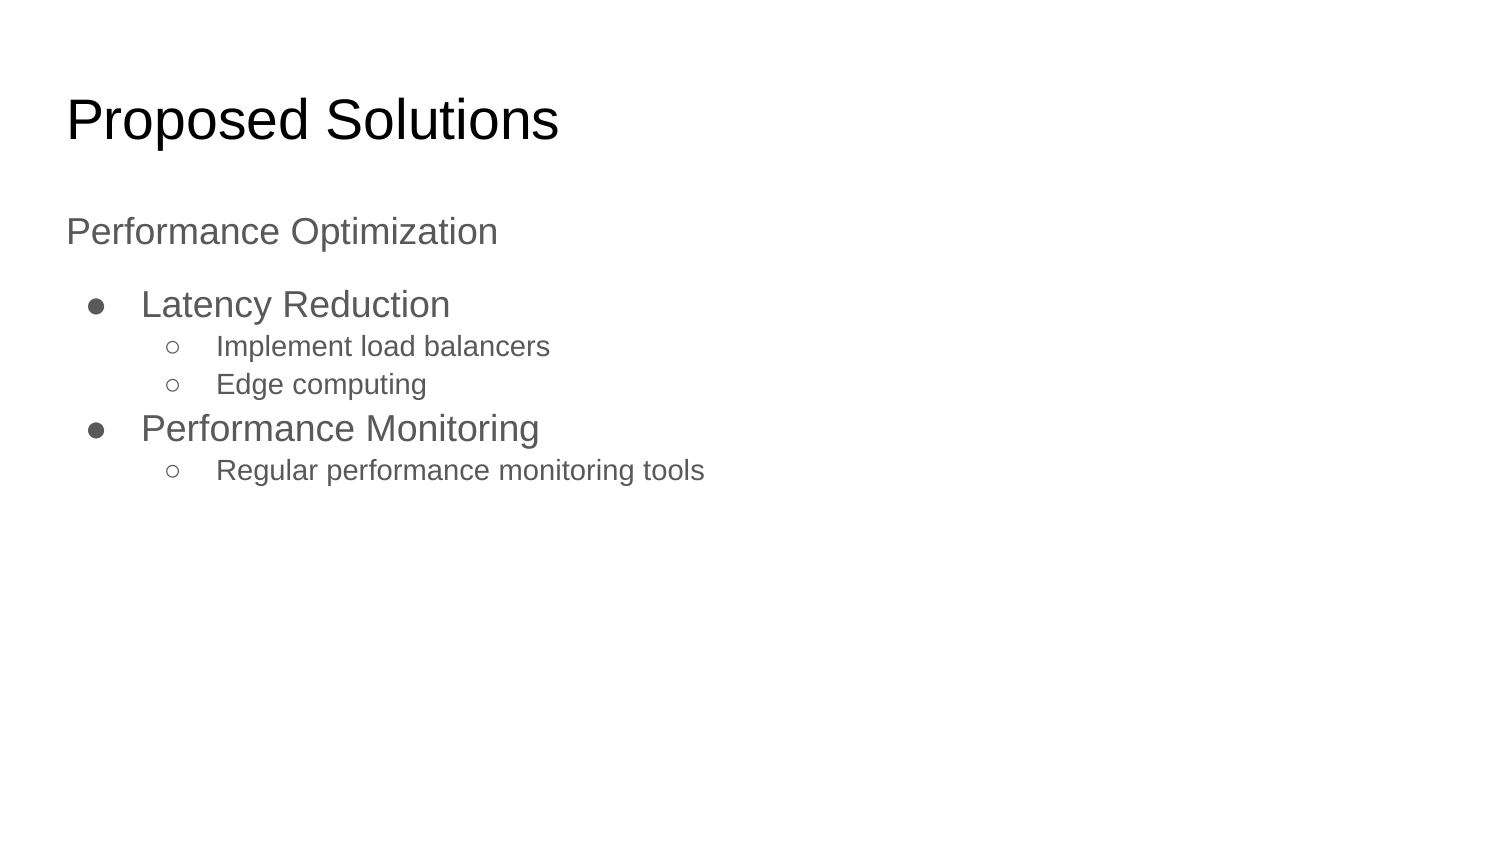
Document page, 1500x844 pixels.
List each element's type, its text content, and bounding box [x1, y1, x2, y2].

title Proposed Solutions [51, 72, 1449, 167]
list Performance Optimization Latency Reduction Implement load balancers Edge computing Performance Monitoring Regular performance monitoring tools [51, 189, 1449, 750]
